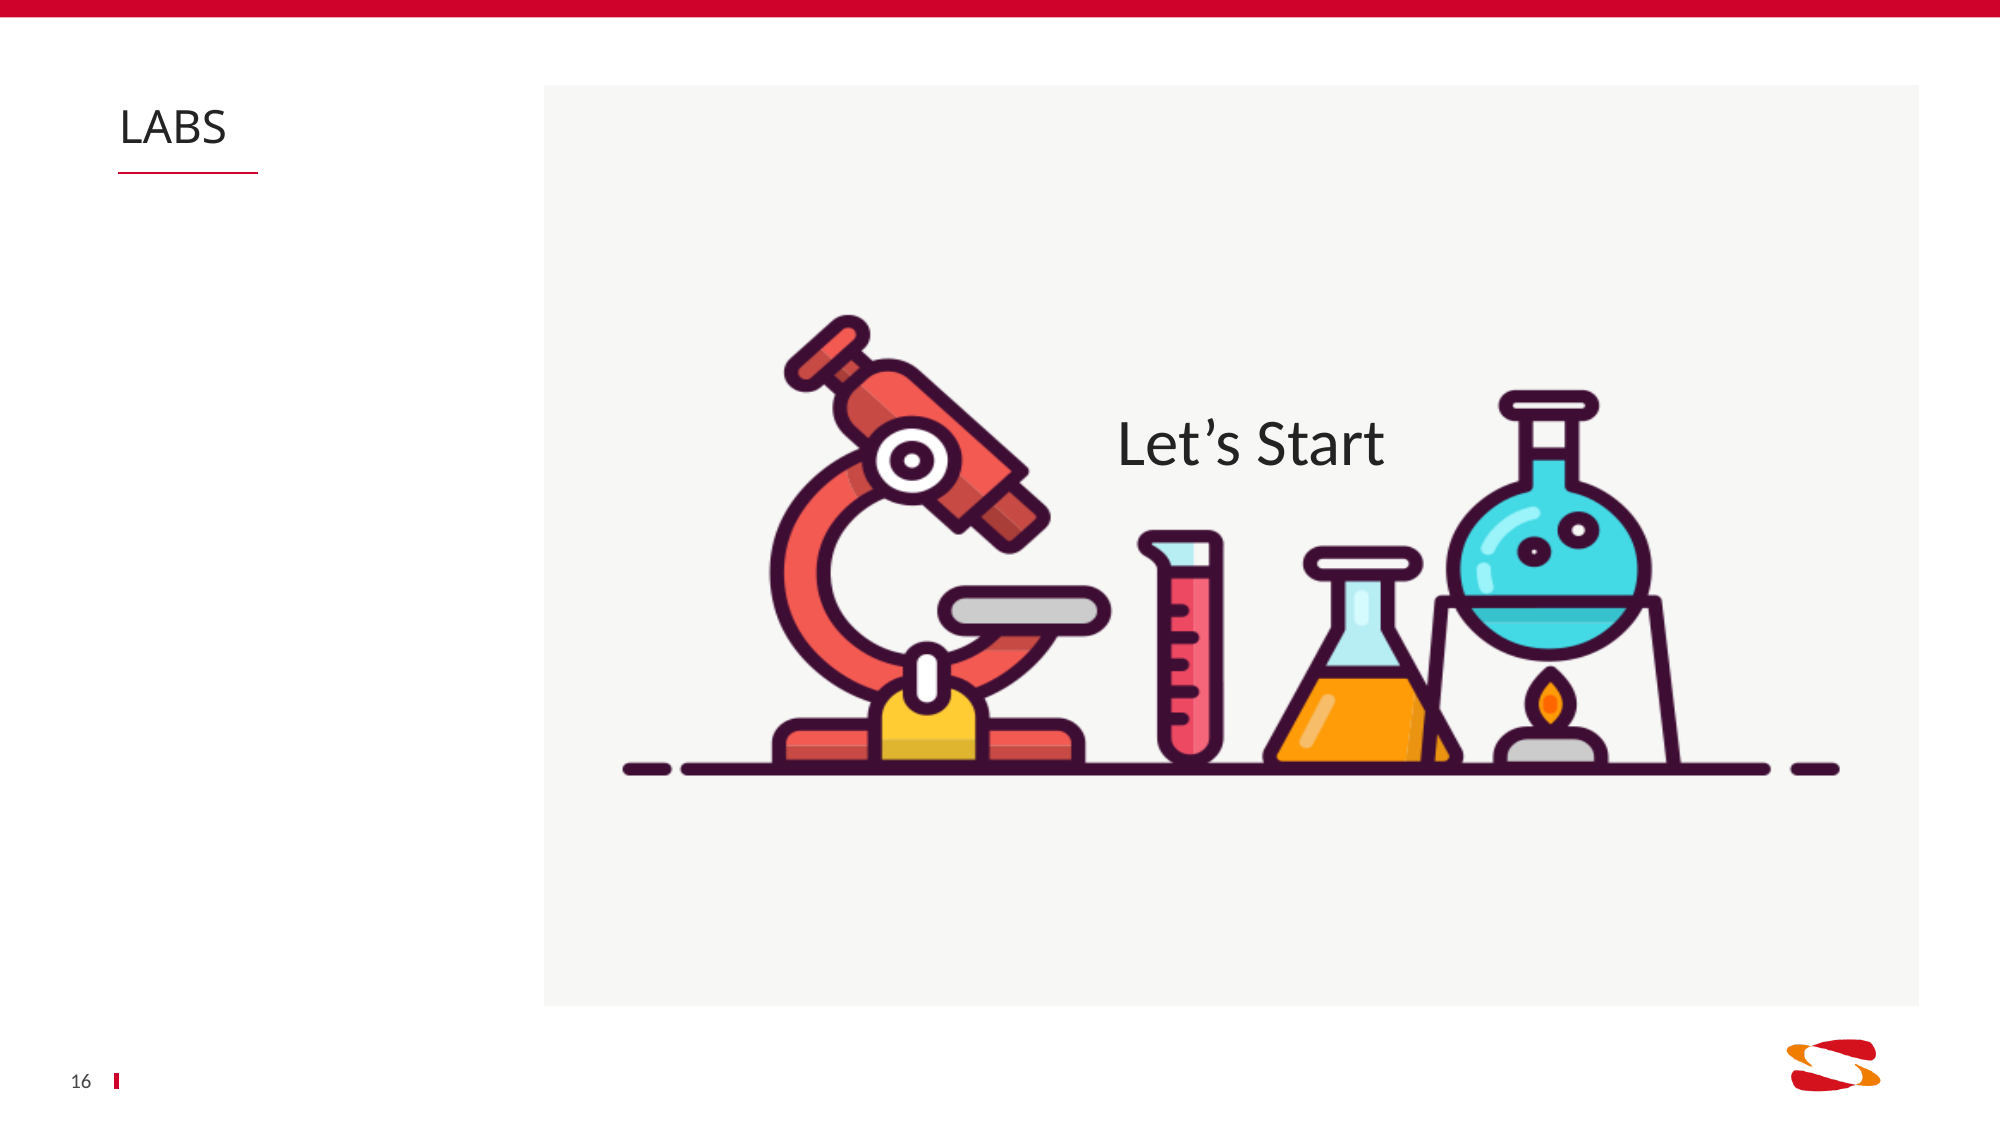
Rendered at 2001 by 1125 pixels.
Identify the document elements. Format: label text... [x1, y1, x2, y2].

picture [1771, 1031, 1895, 1099]
slide_number 16 [26, 1066, 92, 1094]
picture [544, 85, 1919, 1006]
title Labs [119, 31, 1879, 161]
